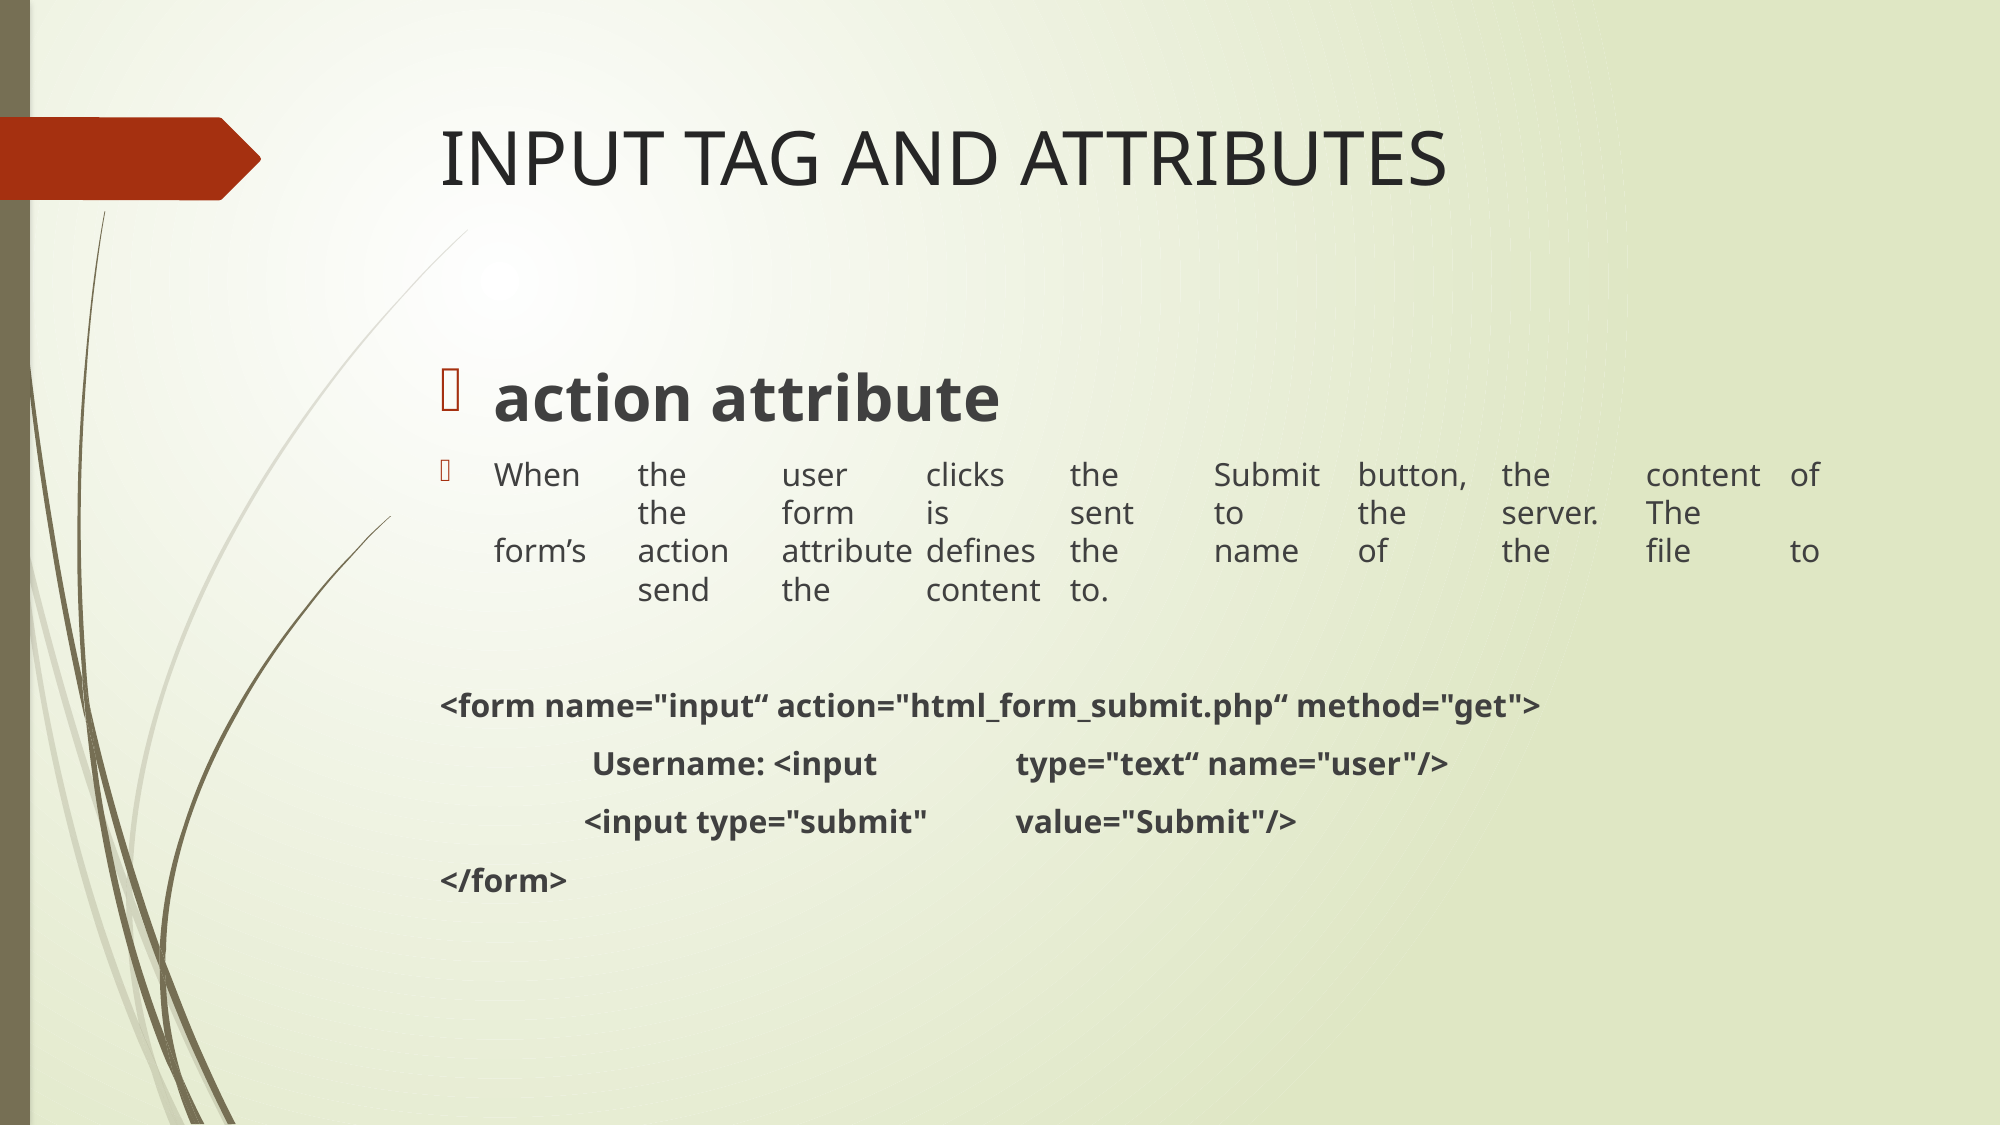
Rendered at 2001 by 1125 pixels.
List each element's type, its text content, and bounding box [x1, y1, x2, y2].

title INPUT TAG AND ATTRIBUTES [425, 102, 1888, 313]
list action attribute When the user clicks the Submit button, the content of the form is sent to the server. The form’s action attribute defines the name of the file to send the content to. <form name="input“ action="html_form_submit.php“ method="get"> Username: <input type="text“ name="user"/> <input type="submit" value="Submit"/> </form> [424, 350, 1888, 970]
